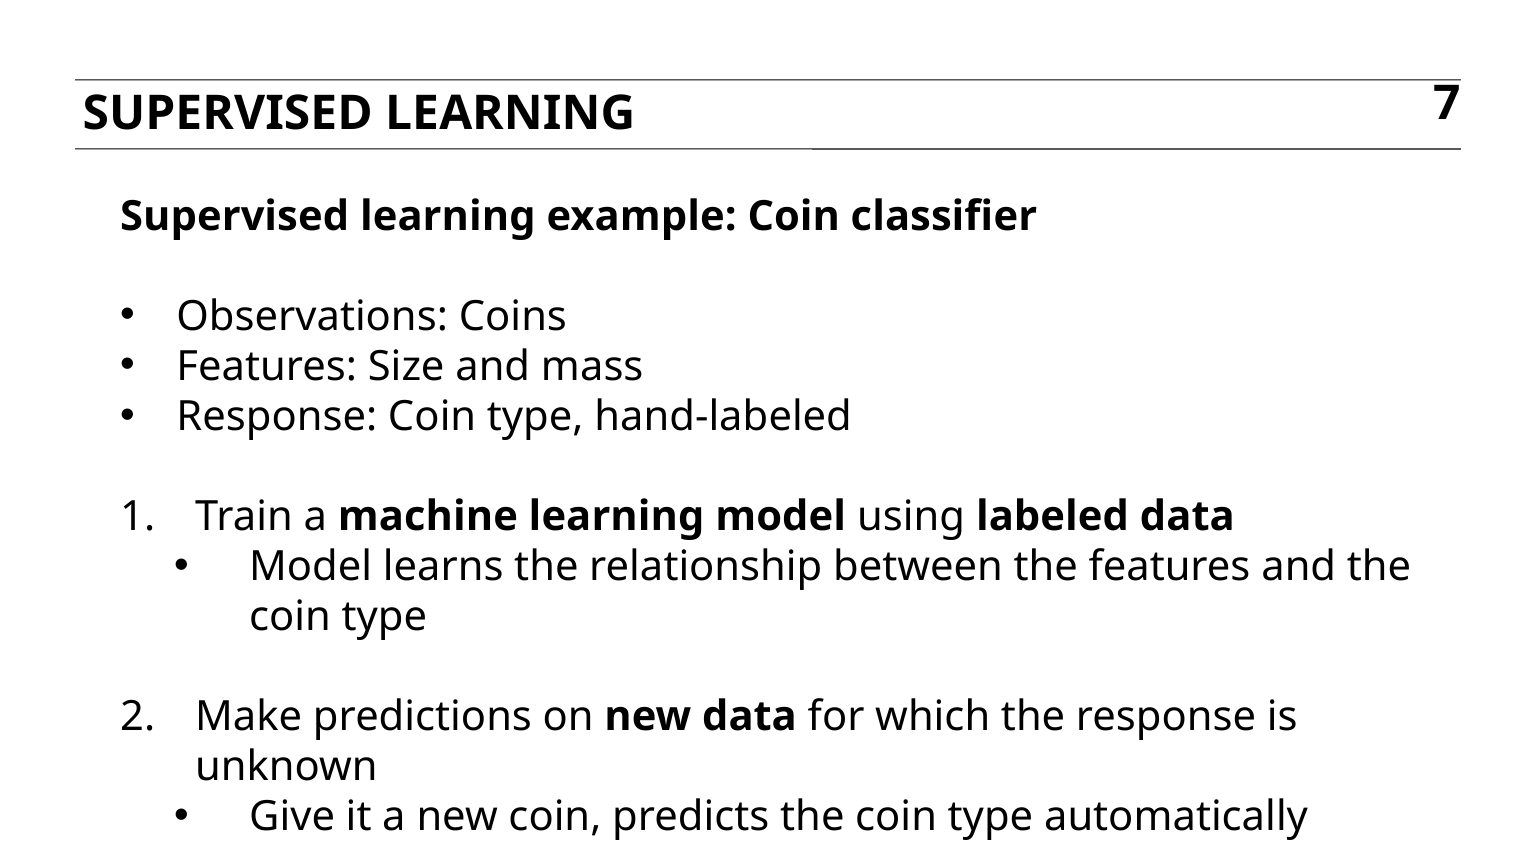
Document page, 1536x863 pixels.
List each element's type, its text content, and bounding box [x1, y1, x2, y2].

text_box Supervised learning example: Coin classifier Observations: Coins Features: Size and mass Response: Coin type, hand-labeled Train a machine learning model using labeled data Model learns the relationship between the features and the coin type Make predictions on new data for which the response is unknown Give it a new coin, predicts the coin type automatically [105, 181, 1443, 847]
list Supervised Learning [67, 81, 1118, 132]
slide_number 7 [1419, 86, 1461, 138]
